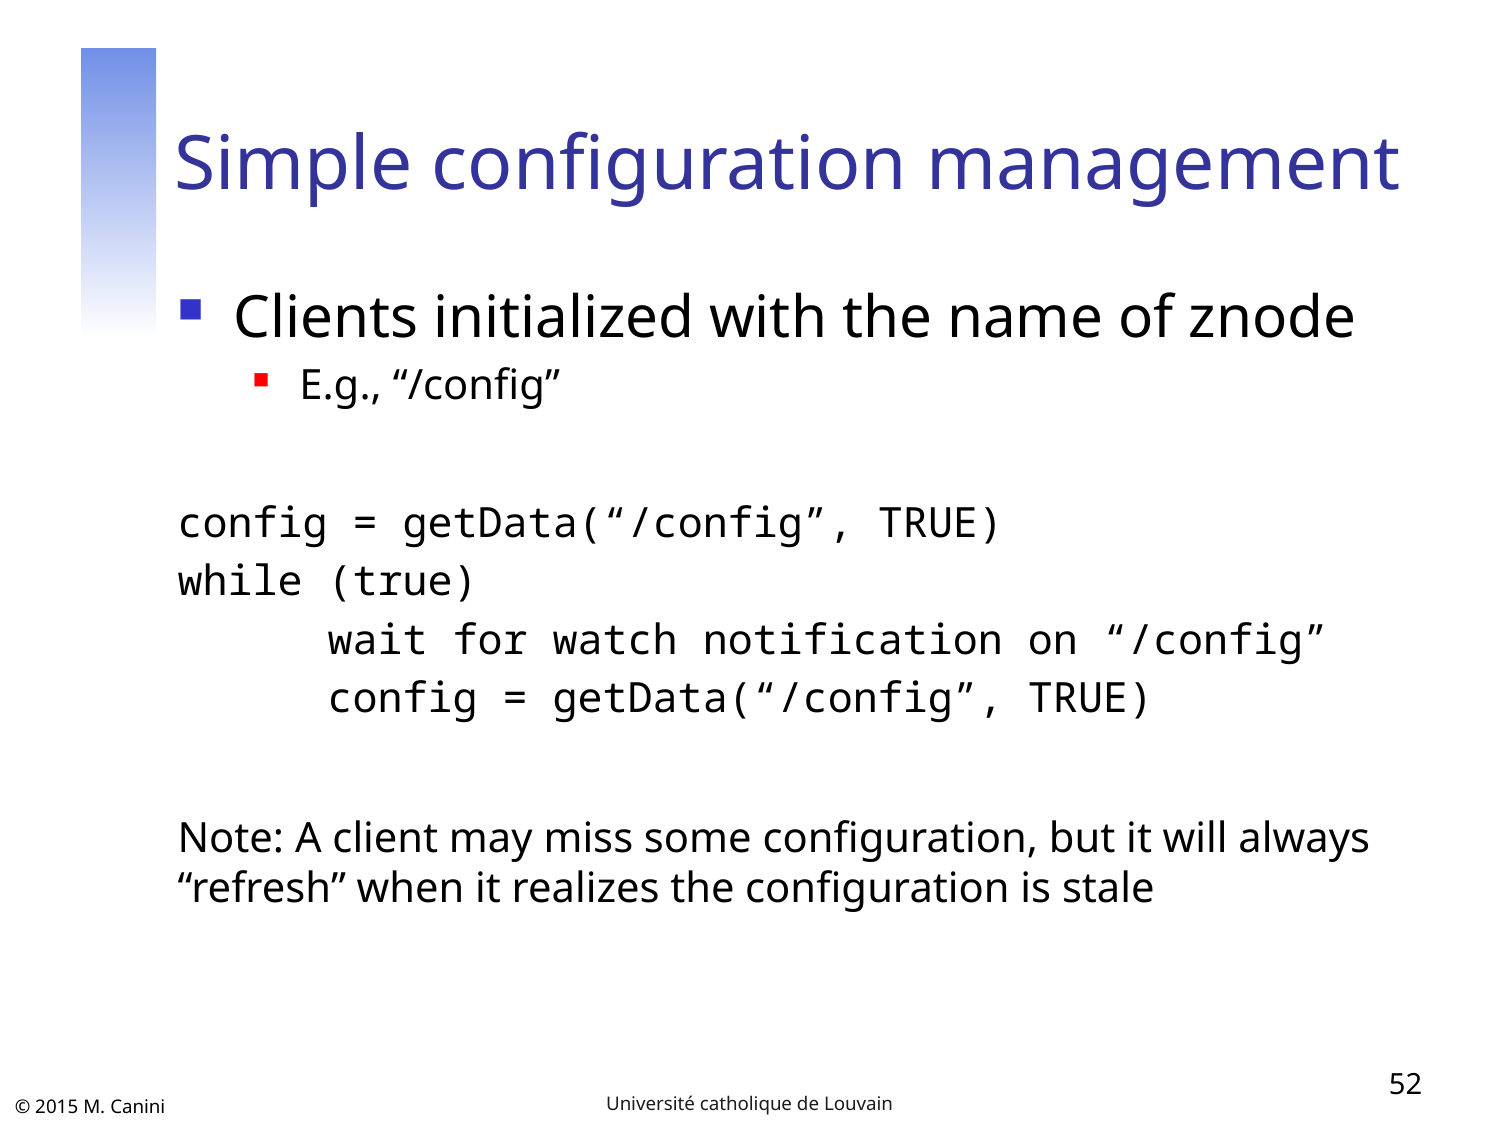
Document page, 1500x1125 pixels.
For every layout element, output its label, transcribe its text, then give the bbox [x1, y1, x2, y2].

footer Université catholique de Louvain [512, 1083, 987, 1125]
slide_number 52 [1124, 1037, 1438, 1113]
list Clients initialized with the name of znode E.g., “/config” config = getData(“/config”, TRUE) while (true) wait for watch notification on “/config” config = getData(“/config”, TRUE) Note: A client may miss some configuration, but it will always “refresh” when it realizes the configuration is stale [162, 271, 1438, 1016]
title Simple configuration management [158, 49, 1438, 213]
